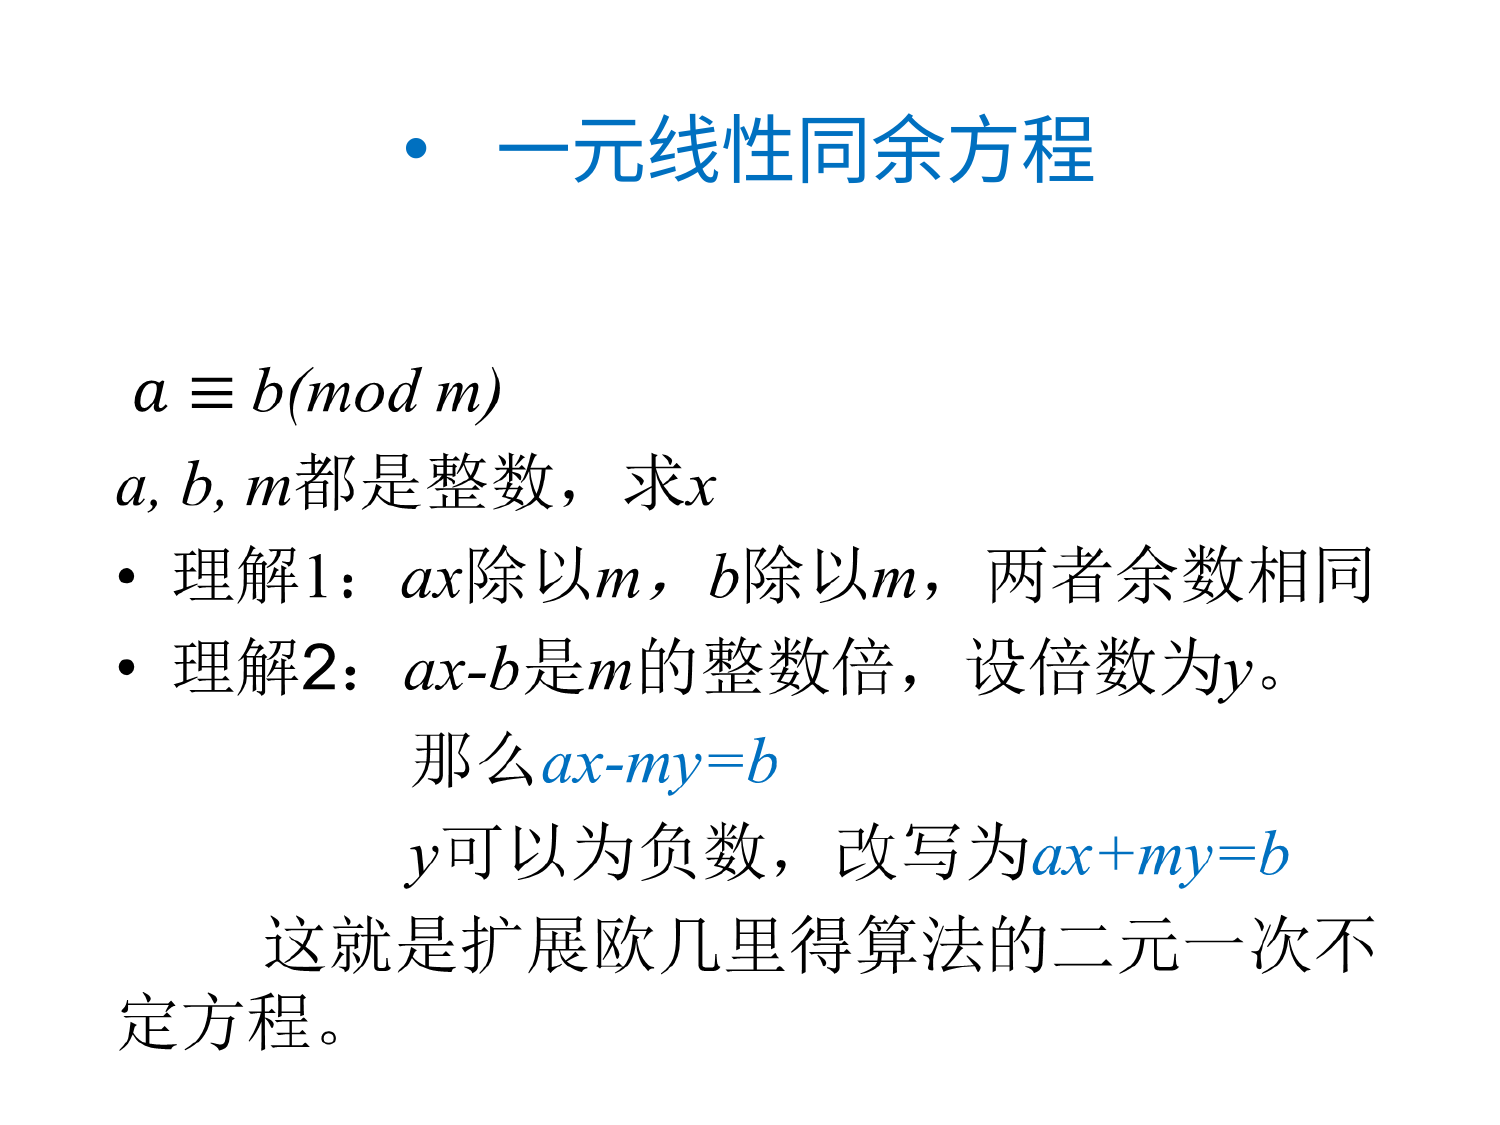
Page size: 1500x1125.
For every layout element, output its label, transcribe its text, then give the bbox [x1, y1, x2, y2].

list [75, 250, 1425, 1094]
title 一元线性同余方程 [229, 78, 1271, 218]
